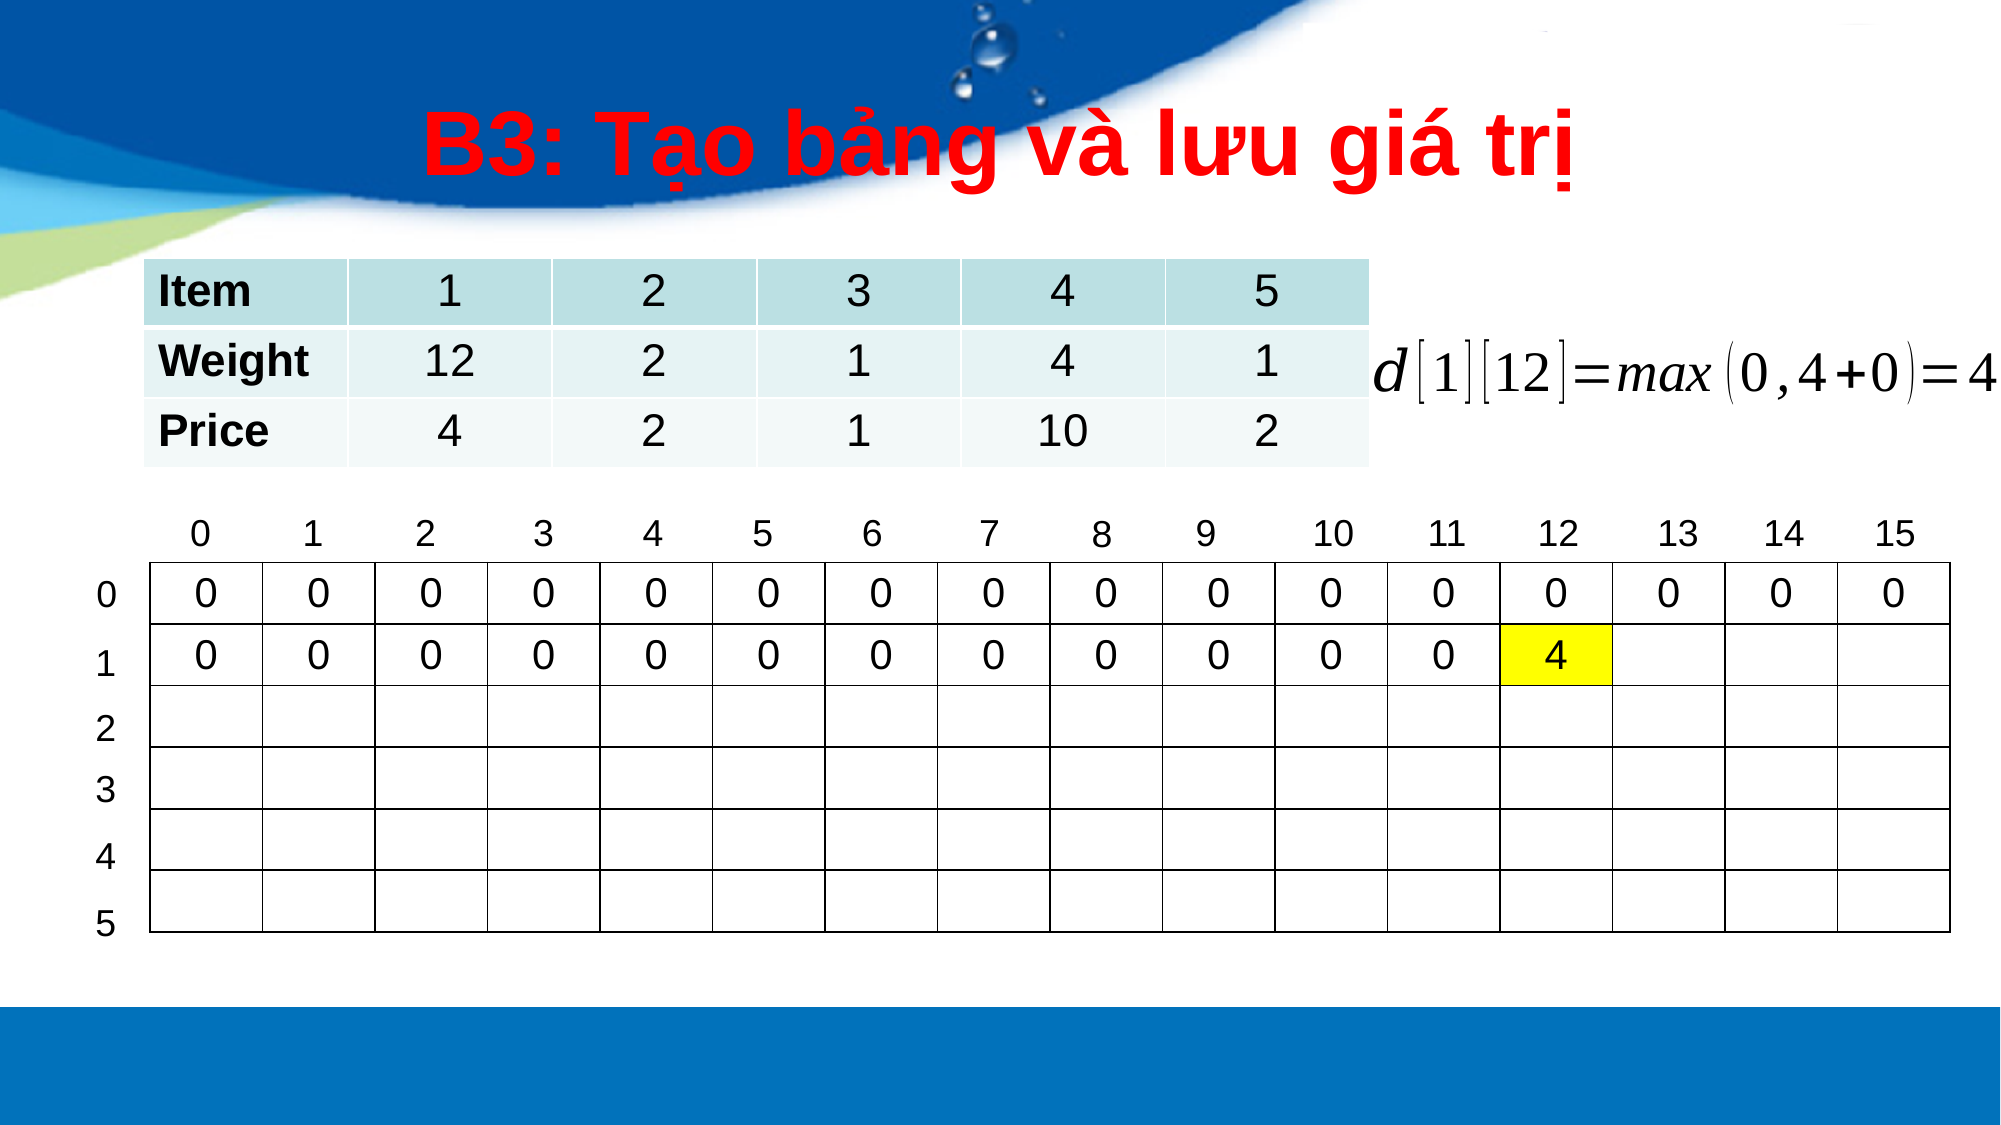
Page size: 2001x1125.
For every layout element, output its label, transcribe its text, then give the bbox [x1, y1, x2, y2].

table_header Item [144, 259, 347, 325]
table_cell [1276, 686, 1387, 746]
table_header 0 [151, 563, 262, 623]
table_cell 0 [601, 625, 712, 685]
text_box 7 [964, 501, 1015, 562]
table_cell [376, 748, 487, 808]
table_cell Weight [144, 330, 347, 397]
table_cell 0 [151, 625, 262, 685]
table_cell 4 [1501, 625, 1612, 685]
table_cell [1613, 871, 1724, 931]
table_cell [713, 810, 824, 869]
table_cell [1726, 625, 1837, 685]
text_box 1 [80, 631, 132, 692]
table_cell [1726, 748, 1837, 808]
text_box 2 [400, 501, 451, 562]
text_box 4 [627, 501, 679, 562]
table_cell [826, 748, 937, 808]
table_cell [1726, 810, 1837, 869]
text_box 13 [1642, 501, 1714, 562]
text_box 2 [80, 696, 132, 757]
table_cell [263, 810, 374, 869]
table_cell [1501, 748, 1612, 808]
table_cell [1388, 686, 1499, 746]
table_cell [1613, 625, 1724, 685]
text_box 3 [518, 501, 569, 562]
text_box 8 [1076, 502, 1128, 563]
text_box 6 [847, 501, 898, 562]
table_cell 0 [376, 625, 487, 685]
table_cell 0 [263, 625, 374, 685]
table_cell 1 [758, 399, 960, 467]
table_header 4 [962, 259, 1165, 325]
table_cell [488, 871, 599, 931]
table_header 0 [826, 563, 937, 623]
table_cell [826, 871, 937, 931]
table_cell 0 [1388, 625, 1499, 685]
text_box 4 [80, 824, 132, 884]
table_cell [1838, 625, 1949, 685]
table_header 1 [349, 259, 551, 325]
table_header 0 [1163, 563, 1274, 623]
text_box 15 [1859, 501, 1931, 562]
table_cell [1726, 871, 1837, 931]
table_cell [713, 748, 824, 808]
table_cell [1051, 871, 1162, 931]
table_cell [263, 871, 374, 931]
table_cell [1501, 686, 1612, 746]
table_header 0 [601, 563, 712, 623]
table_cell [1276, 748, 1387, 808]
table_cell 1 [1166, 330, 1369, 397]
table_header 5 [1166, 259, 1369, 325]
text_box 9 [1180, 501, 1232, 562]
table_cell 2 [553, 330, 756, 397]
table_header 0 [1388, 563, 1499, 623]
table_cell 0 [1163, 625, 1274, 685]
table_cell 4 [962, 330, 1165, 397]
table_cell [263, 748, 374, 808]
table_cell [1613, 810, 1724, 869]
table_header 0 [1051, 563, 1162, 623]
table_cell [151, 871, 262, 931]
table_cell [376, 686, 487, 746]
table_cell [1838, 871, 1949, 931]
table_header 0 [938, 563, 1049, 623]
table_cell [1838, 810, 1949, 869]
text_box 12 [1522, 501, 1595, 562]
table_cell [151, 686, 262, 746]
table_cell [1163, 686, 1274, 746]
table_header 2 [553, 259, 756, 325]
table_cell [1838, 686, 1949, 746]
table_cell 1 [758, 330, 960, 397]
table_cell 0 [1276, 625, 1387, 685]
table_header 0 [1613, 563, 1724, 623]
text_box 1 [287, 501, 339, 562]
table_cell [488, 748, 599, 808]
text_box 11 [1413, 501, 1482, 562]
table_cell [376, 871, 487, 931]
table_cell [1388, 810, 1499, 869]
table_cell [151, 810, 262, 869]
table_header 0 [376, 563, 487, 623]
table_cell [1051, 686, 1162, 746]
table_cell [601, 871, 712, 931]
table_header 0 [1726, 563, 1837, 623]
table_cell [1501, 871, 1612, 931]
table_header 0 [713, 563, 824, 623]
table_cell [1163, 748, 1274, 808]
table_cell [938, 748, 1049, 808]
text_box 5 [737, 501, 788, 562]
table_cell [151, 748, 262, 808]
text_box 10 [1298, 501, 1370, 562]
table_cell 2 [1166, 399, 1369, 467]
table_cell [713, 871, 824, 931]
table_cell 0 [488, 625, 599, 685]
table_cell [1613, 686, 1724, 746]
table_cell [263, 686, 374, 746]
table_cell [376, 810, 487, 869]
table_cell 0 [1051, 625, 1162, 685]
table_cell [1388, 748, 1499, 808]
text_box 5 [80, 891, 132, 951]
title B3: Tạo bảng và lưu giá trị [99, 45, 1900, 233]
table_cell 2 [553, 399, 756, 467]
table_cell [1838, 748, 1949, 808]
table_cell [488, 686, 599, 746]
table_header 0 [1276, 563, 1387, 623]
table_cell [938, 810, 1049, 869]
table_cell [1501, 810, 1612, 869]
table_cell [1163, 810, 1274, 869]
table_cell [601, 748, 712, 808]
table_cell 0 [826, 625, 937, 685]
table_cell [1726, 686, 1837, 746]
table_cell [1276, 871, 1387, 931]
table_cell [826, 810, 937, 869]
table_cell [1051, 748, 1162, 808]
table_cell 10 [962, 399, 1165, 467]
table_cell 0 [938, 625, 1049, 685]
text_box 3 [80, 757, 132, 818]
text_box 0 [81, 562, 132, 623]
table_cell 0 [713, 625, 824, 685]
table_header 3 [758, 259, 960, 325]
table_cell [1051, 810, 1162, 869]
table_cell [938, 871, 1049, 931]
table_cell [488, 810, 599, 869]
table_header 0 [1501, 563, 1612, 623]
table_header 0 [488, 563, 599, 623]
picture [0, 0, 2001, 1125]
table_cell [1276, 810, 1387, 869]
table_cell Price [144, 399, 347, 467]
table_cell [1388, 871, 1499, 931]
text_box 14 [1748, 501, 1820, 562]
table_header 0 [1838, 563, 1949, 623]
table_cell [601, 810, 712, 869]
table_cell [713, 686, 824, 746]
table_cell [938, 686, 1049, 746]
table_cell 4 [349, 399, 551, 467]
table_cell [601, 686, 712, 746]
table_cell [1163, 871, 1274, 931]
table_cell 12 [349, 330, 551, 397]
table_cell [826, 686, 937, 746]
table_header 0 [263, 563, 374, 623]
table_cell [1613, 748, 1724, 808]
text_box 0 [175, 501, 226, 562]
